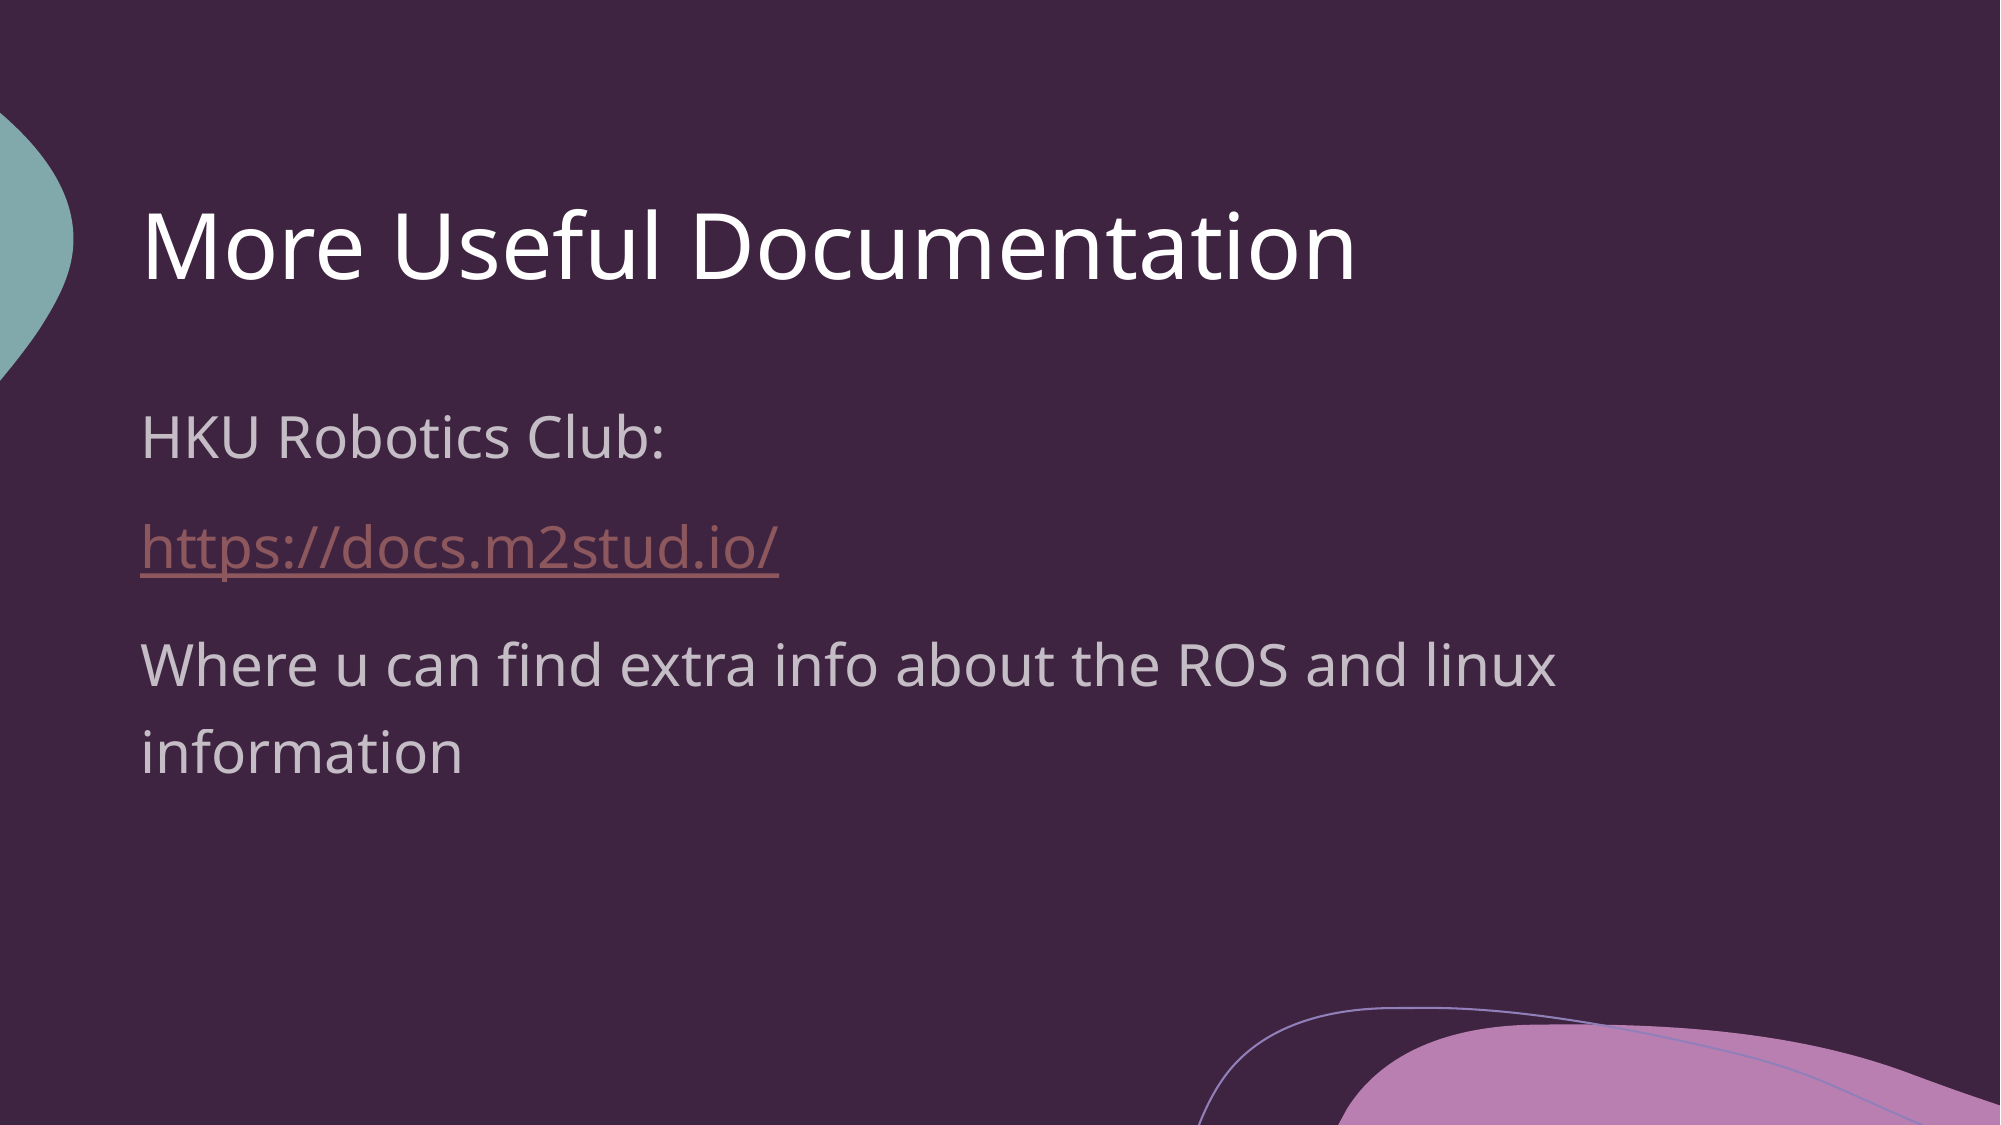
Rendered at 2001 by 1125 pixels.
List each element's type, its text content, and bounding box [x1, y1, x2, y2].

list HKU Robotics Club: https://docs.m2stud.io/ Where u can find extra info about the ROS and linux information [125, 375, 1875, 1002]
title More Useful Documentation [125, 125, 1875, 375]
